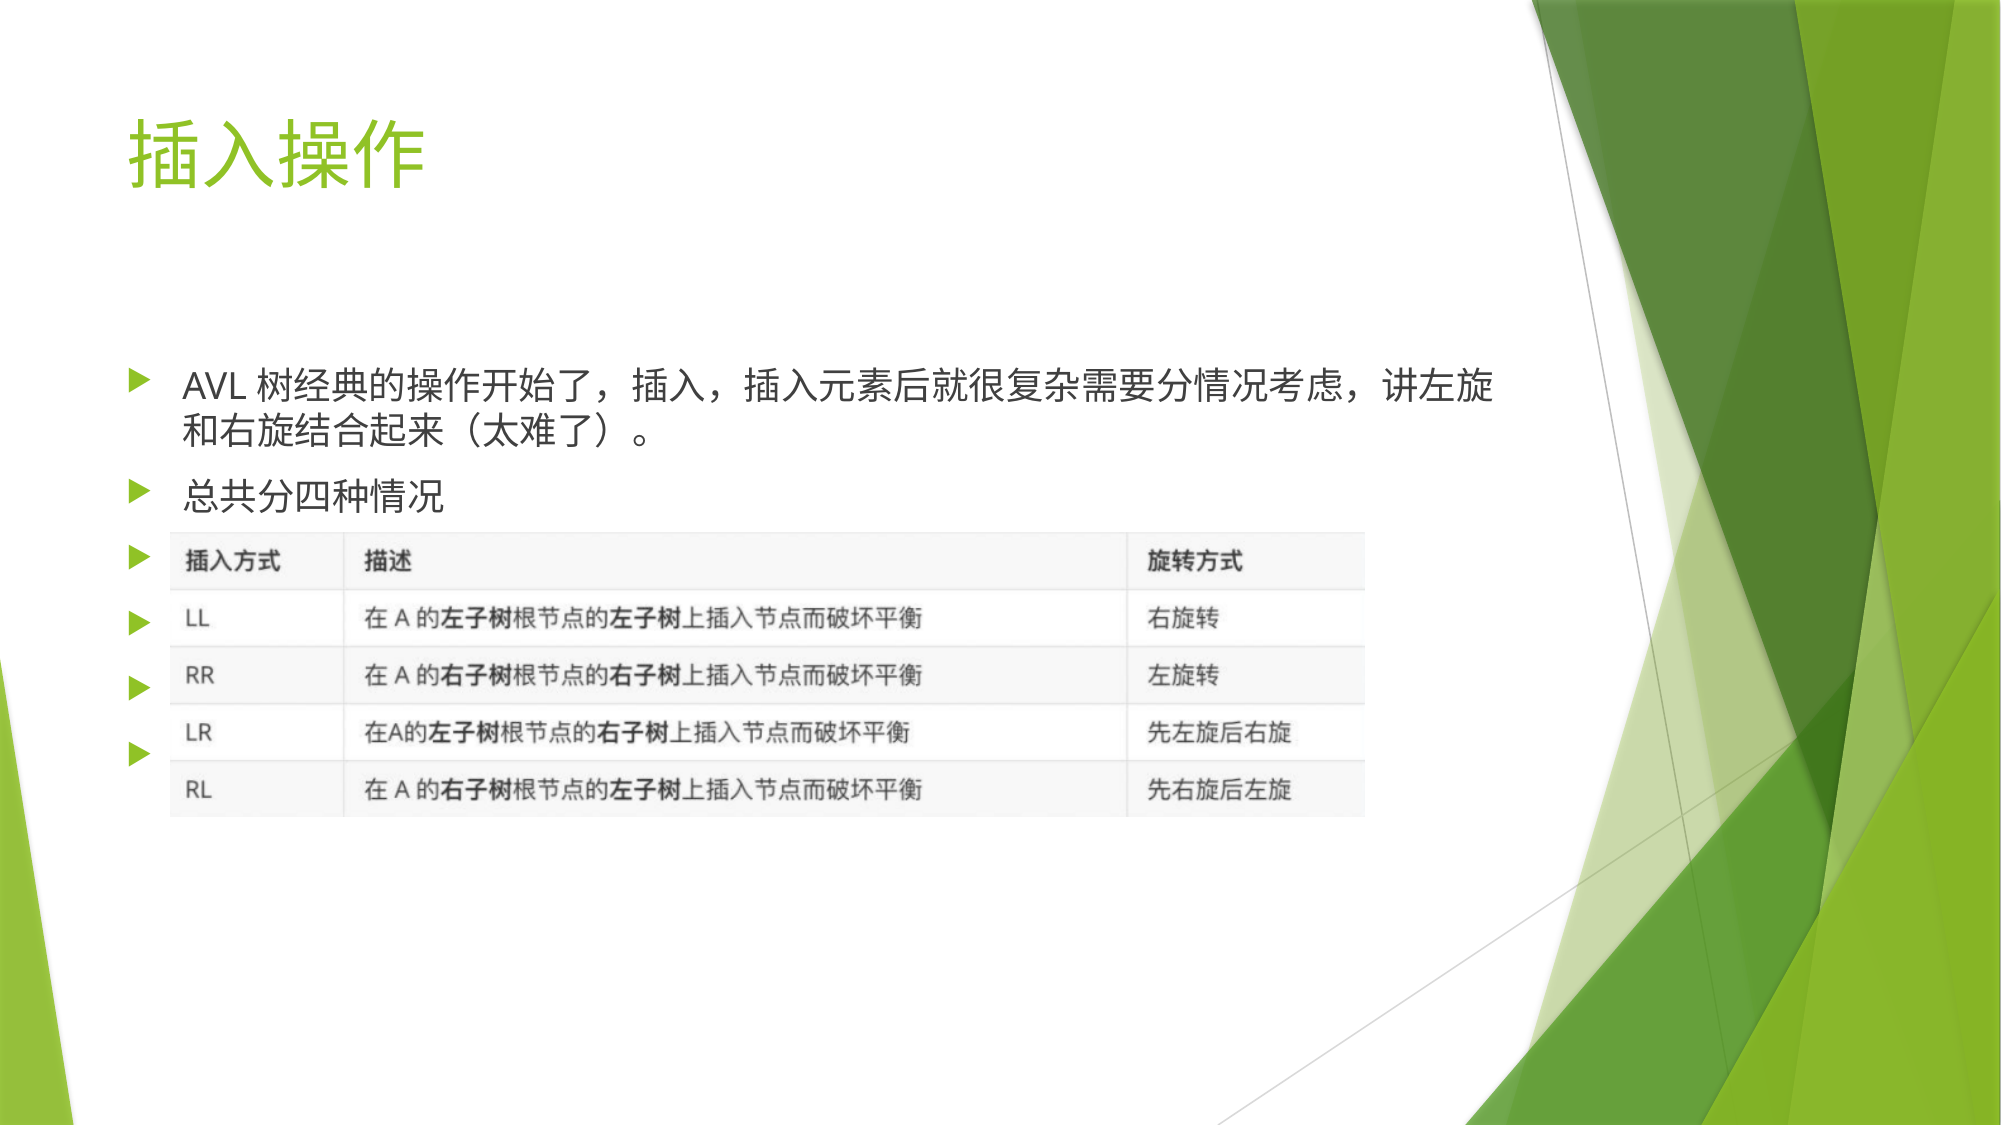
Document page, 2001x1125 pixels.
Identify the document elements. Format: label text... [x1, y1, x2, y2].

list AVL树经典的操作开始了，插入，插入元素后就很复杂需要分情况考虑，讲左旋和右旋结合起来（太难了）。 总共分四种情况 RR LR RL LL [111, 354, 1522, 992]
picture [169, 530, 1366, 818]
title 插入操作 [111, 99, 1522, 317]
